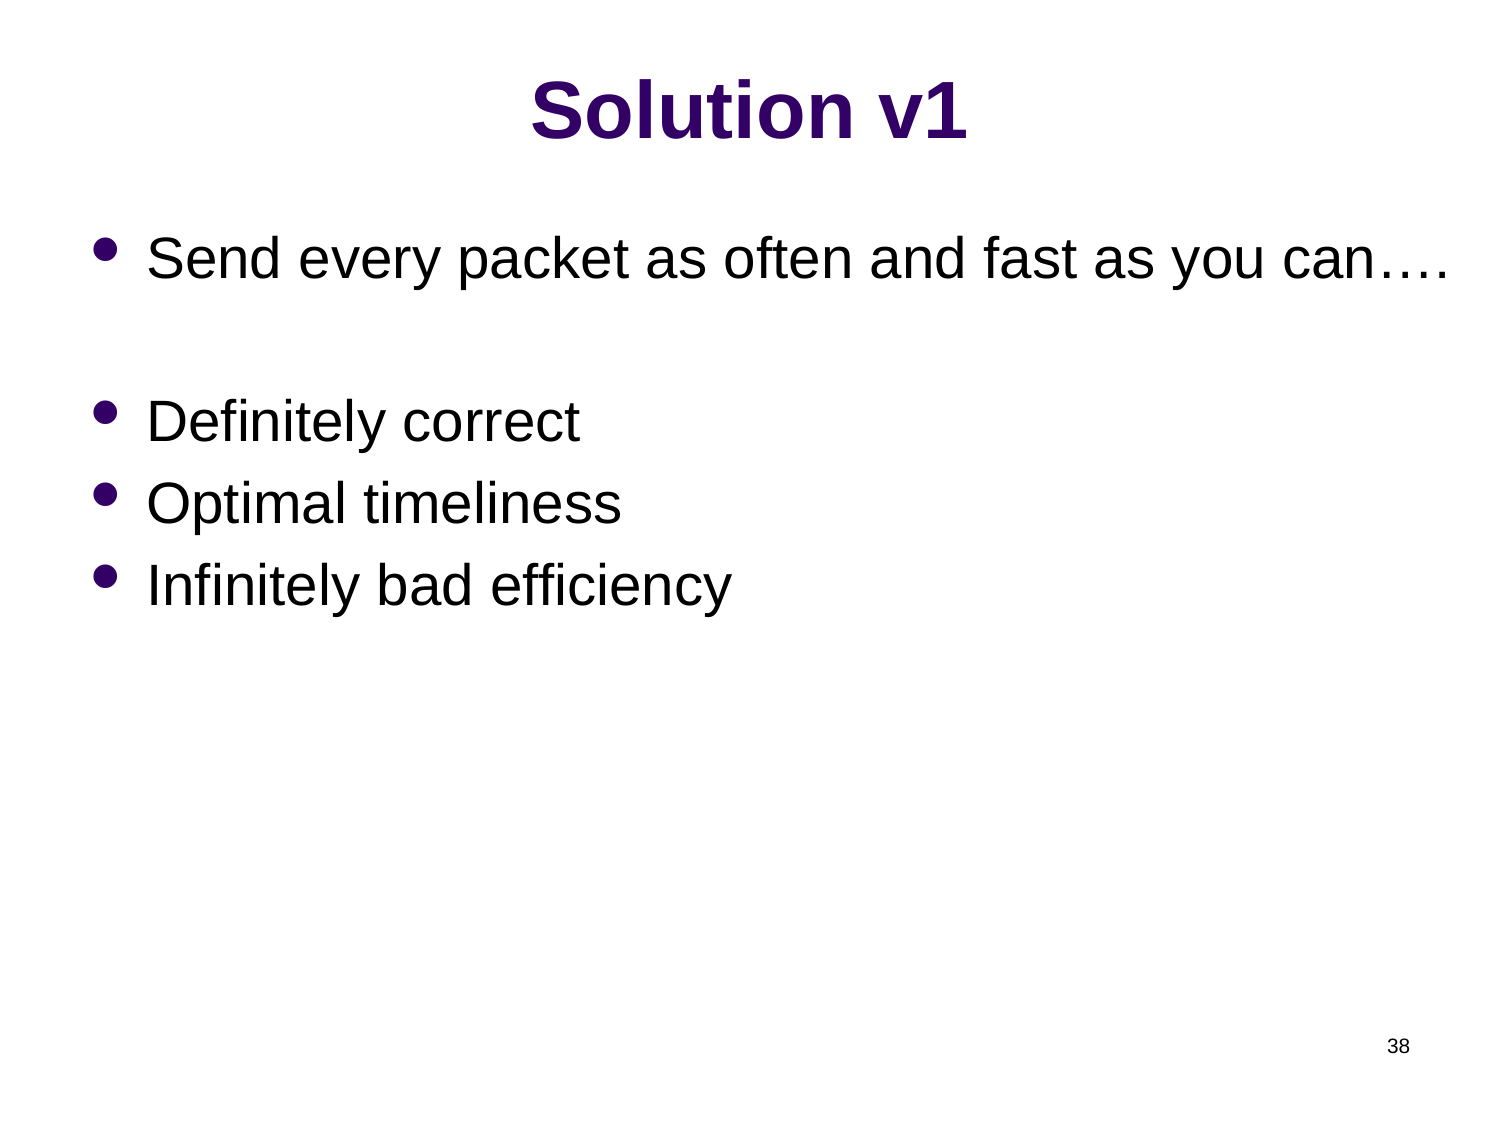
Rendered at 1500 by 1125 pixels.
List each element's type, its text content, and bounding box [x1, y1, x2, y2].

title Solution v1 [0, 20, 1500, 163]
list Send every packet as often and fast as you can…. Definitely correct Optimal timeliness Infinitely bad efficiency [75, 212, 1475, 1006]
slide_number 38 [1074, 1024, 1426, 1101]
